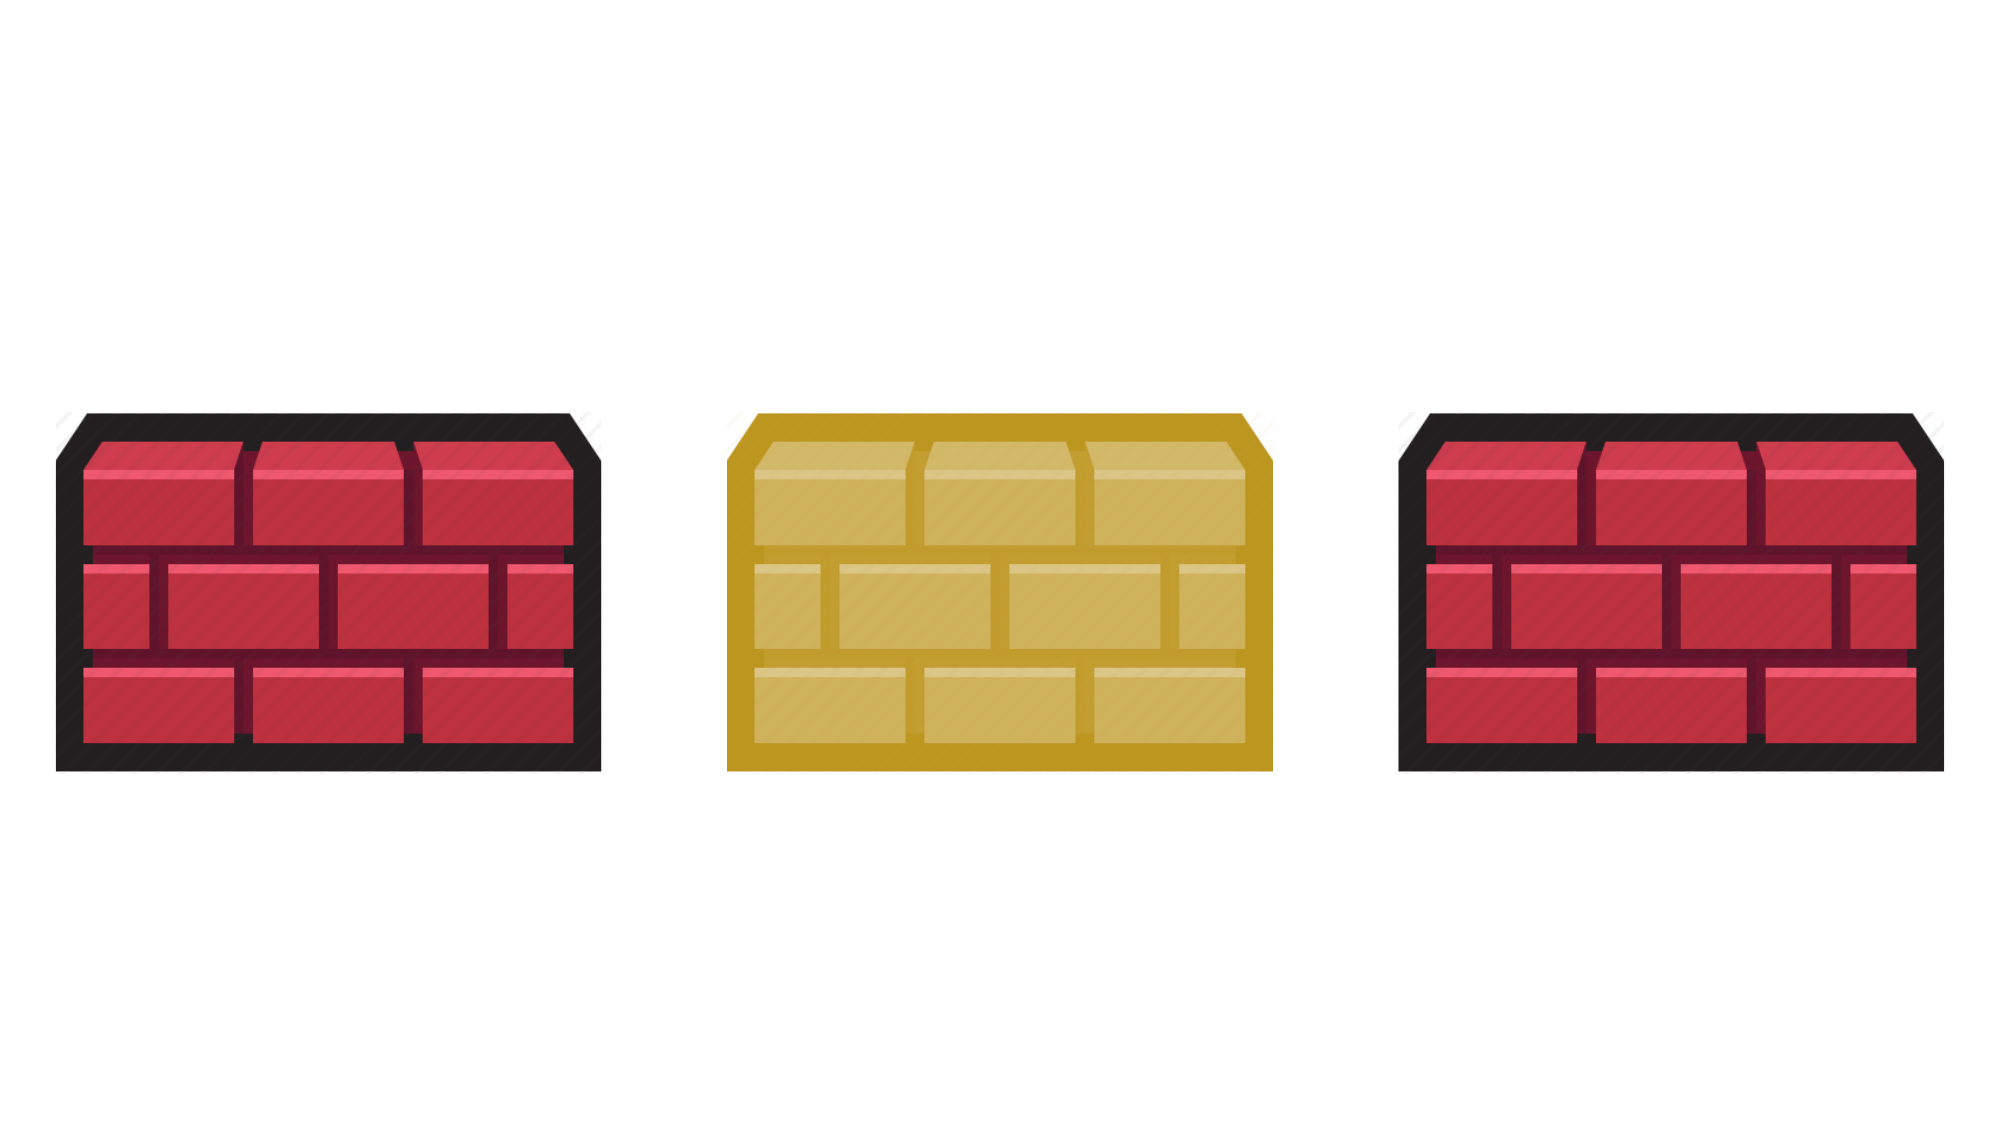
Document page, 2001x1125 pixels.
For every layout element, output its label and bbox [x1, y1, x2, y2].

picture [727, 412, 1273, 774]
picture [55, 412, 602, 774]
picture [1398, 412, 1945, 774]
